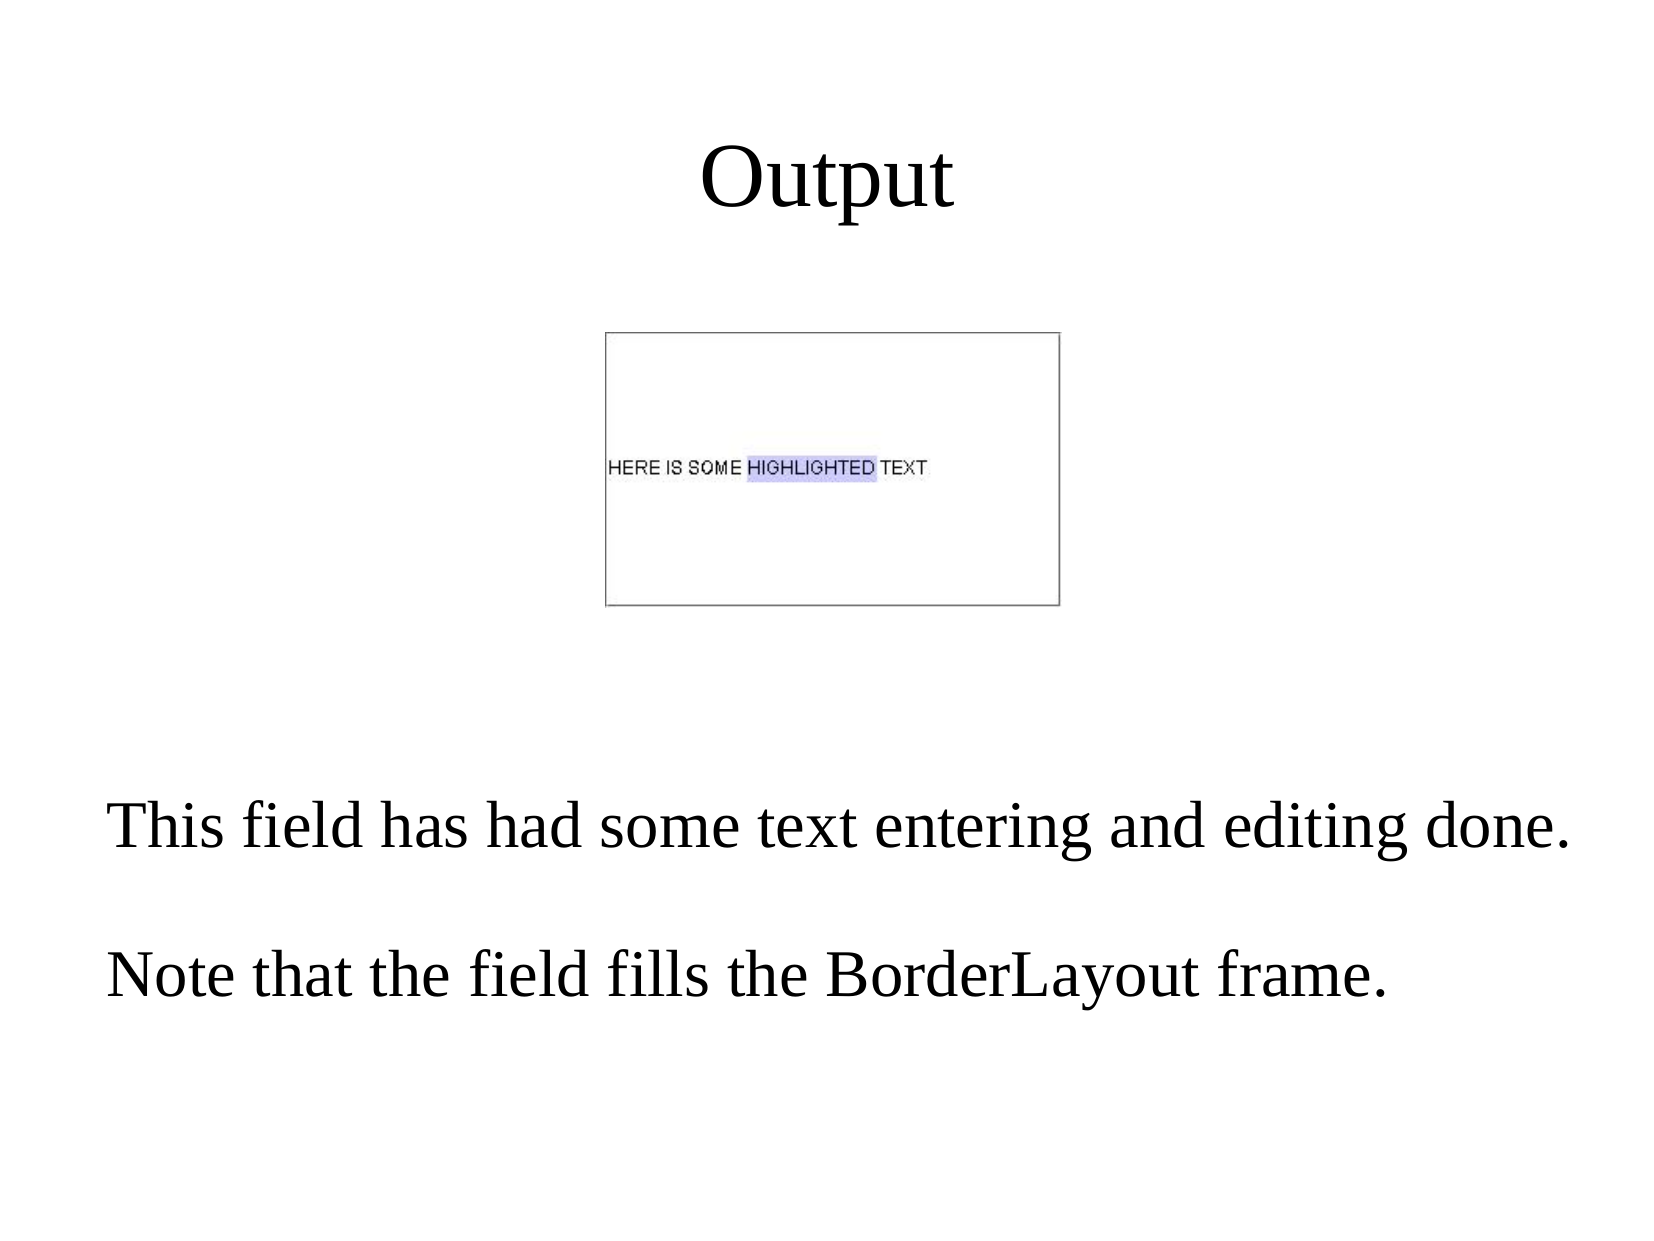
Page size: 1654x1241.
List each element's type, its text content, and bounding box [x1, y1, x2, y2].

picture [605, 332, 1062, 608]
title Output [121, 72, 1534, 280]
text_box This field has had some text entering and editing done. Note that the field fills the BorderLayout frame. [106, 788, 1575, 1012]
